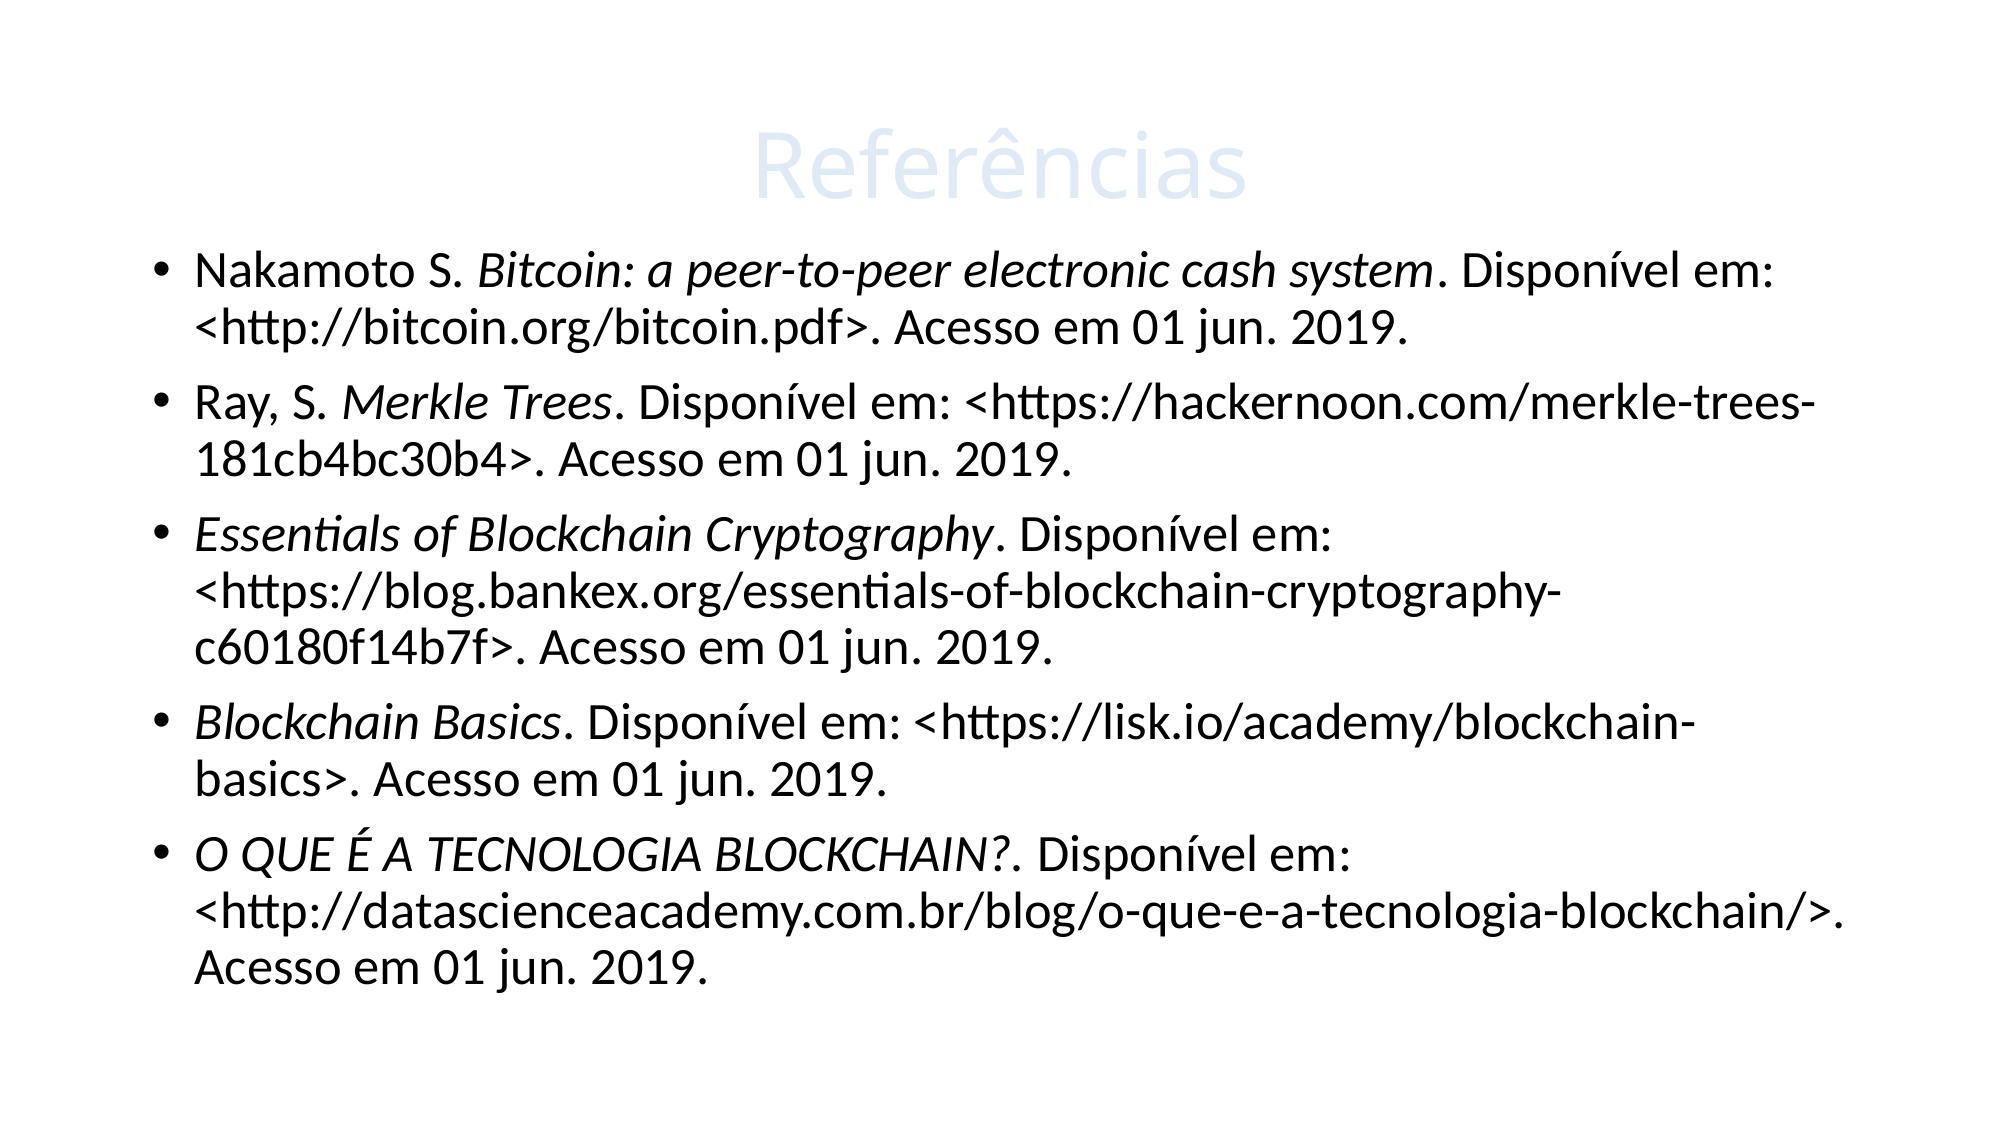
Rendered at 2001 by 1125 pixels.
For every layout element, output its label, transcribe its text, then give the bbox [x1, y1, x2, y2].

title Referências [137, 59, 1863, 235]
list Nakamoto S. Bitcoin: a peer-to-peer electronic cash system. Disponível em: <http://bitcoin.org/bitcoin.pdf>. Acesso em 01 jun. 2019. Ray, S. Merkle Trees. Disponível em: <https://hackernoon.com/merkle-trees-181cb4bc30b4>. Acesso em 01 jun. 2019. Essentials of Blockchain Cryptography. Disponível em: <https://blog.bankex.org/essentials-of-blockchain-cryptography-c60180f14b7f>. Acesso em 01 jun. 2019. Blockchain Basics. Disponível em: <https://lisk.io/academy/blockchain-basics>. Acesso em 01 jun. 2019. O QUE É A TECNOLOGIA BLOCKCHAIN?. Disponível em: <http://datascienceacademy.com.br/blog/o-que-e-a-tecnologia-blockchain/>. Acesso em 01 jun. 2019. [137, 235, 1863, 1014]
